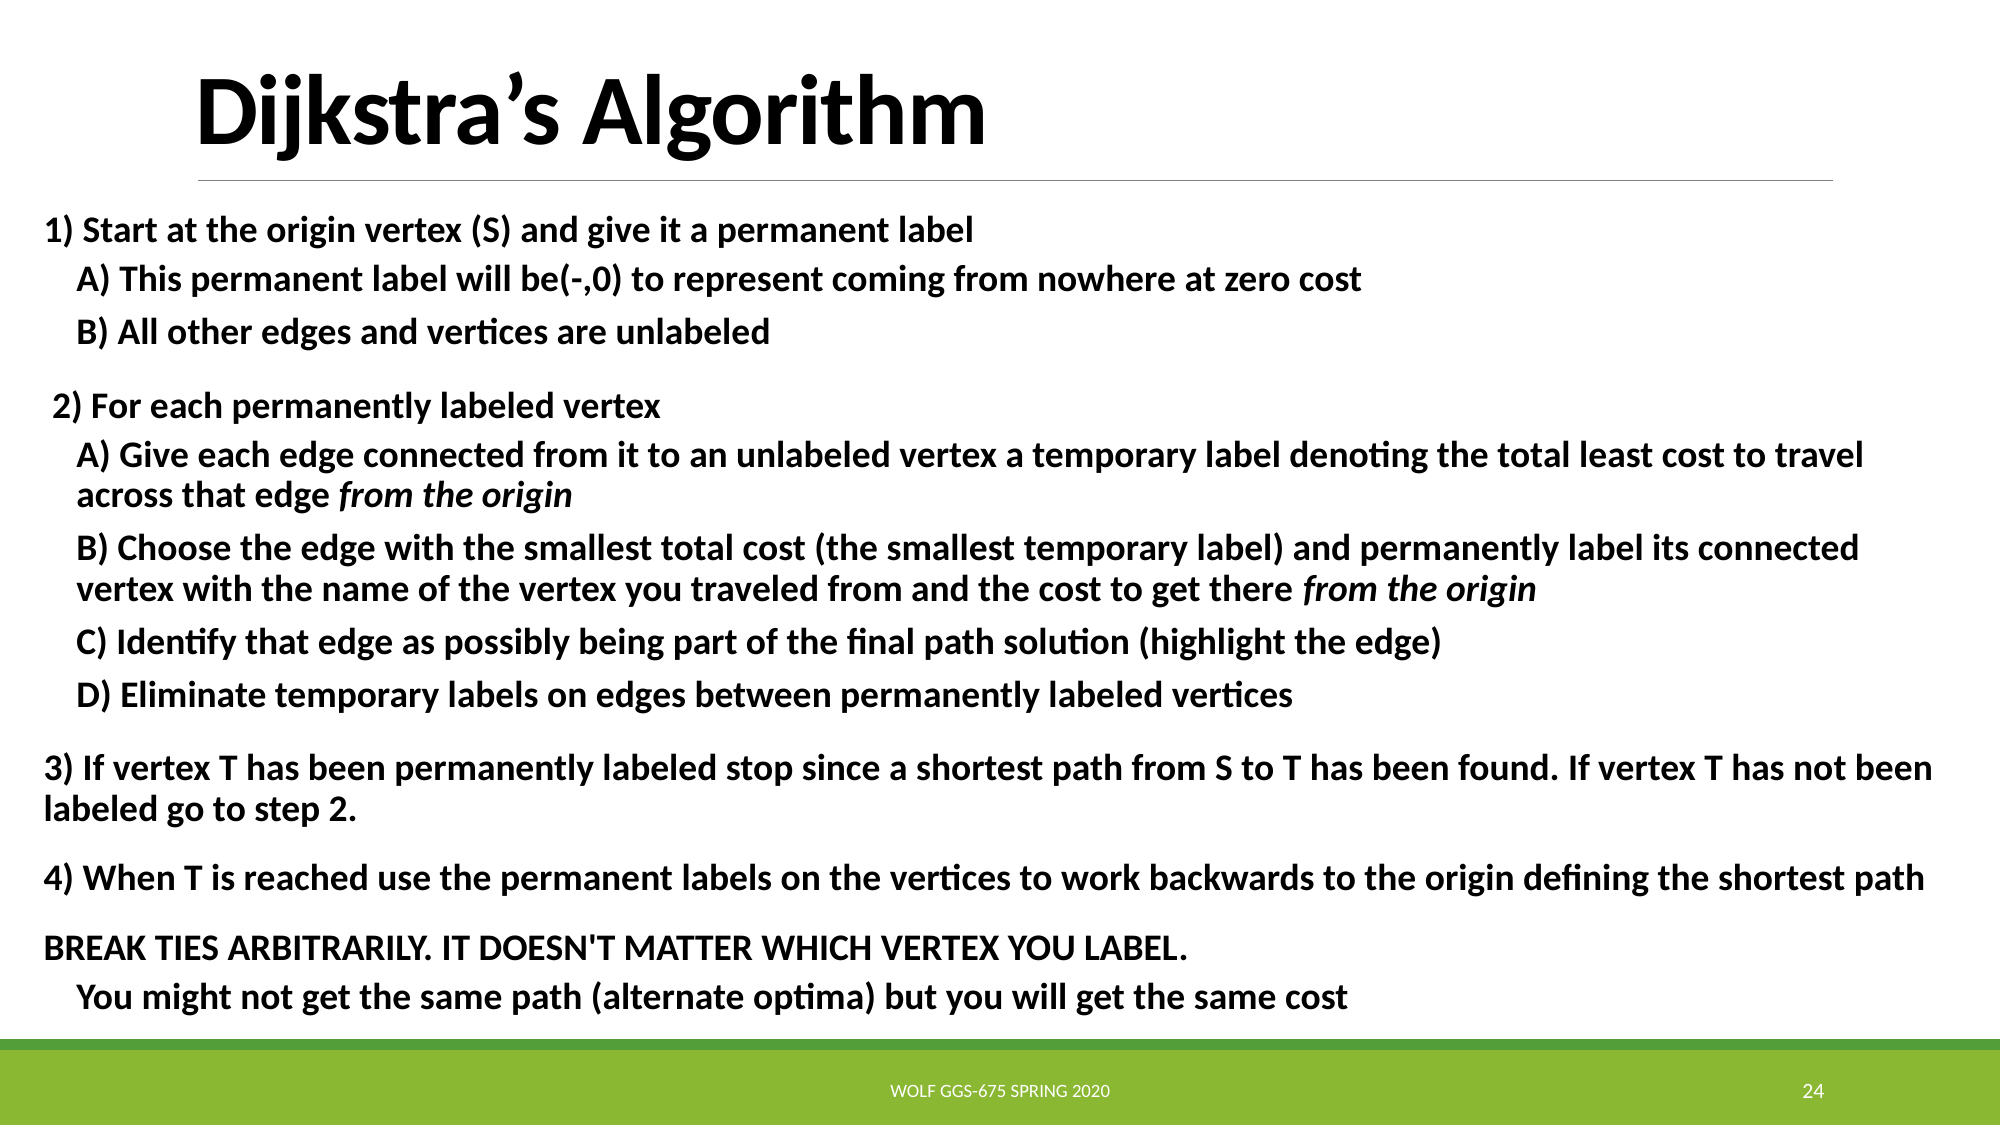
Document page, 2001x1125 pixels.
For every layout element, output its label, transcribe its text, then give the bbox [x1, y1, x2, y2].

list 1) Start at the origin vertex (S) and give it a permanent label A) This permanent label will be(-,0) to represent coming from nowhere at zero cost B) All other edges and vertices are unlabeled 2) For each permanently labeled vertex A) Give each edge connected from it to an unlabeled vertex a temporary label denoting the total least cost to travel across that edge from the origin B) Choose the edge with the smallest total cost (the smallest temporary label) and permanently label its connected vertex with the name of the vertex you traveled from and the cost to get there from the origin C) Identify that edge as possibly being part of the final path solution (highlight the edge) D) Eliminate temporary labels on edges between permanently labeled vertices 3) If vertex T has been permanently labeled stop since a shortest path from S to T has been found. If vertex T has not been labeled go to step 2. 4) When T is reached use the permanent labels on the vertices to work backwards to the origin defining the shortest path BREAK TIES ARBITRARILY. IT DOESN'T MATTER WHICH VERTEX YOU LABEL. You might not get the same path (alternate optima) but you will get the same cost [43, 202, 1946, 1030]
footer Wolf GGS-675 Spring 2020 [604, 1059, 1396, 1120]
slide_number 24 [1624, 1059, 1840, 1120]
title Dijkstra’s Algorithm [180, 51, 1830, 173]
